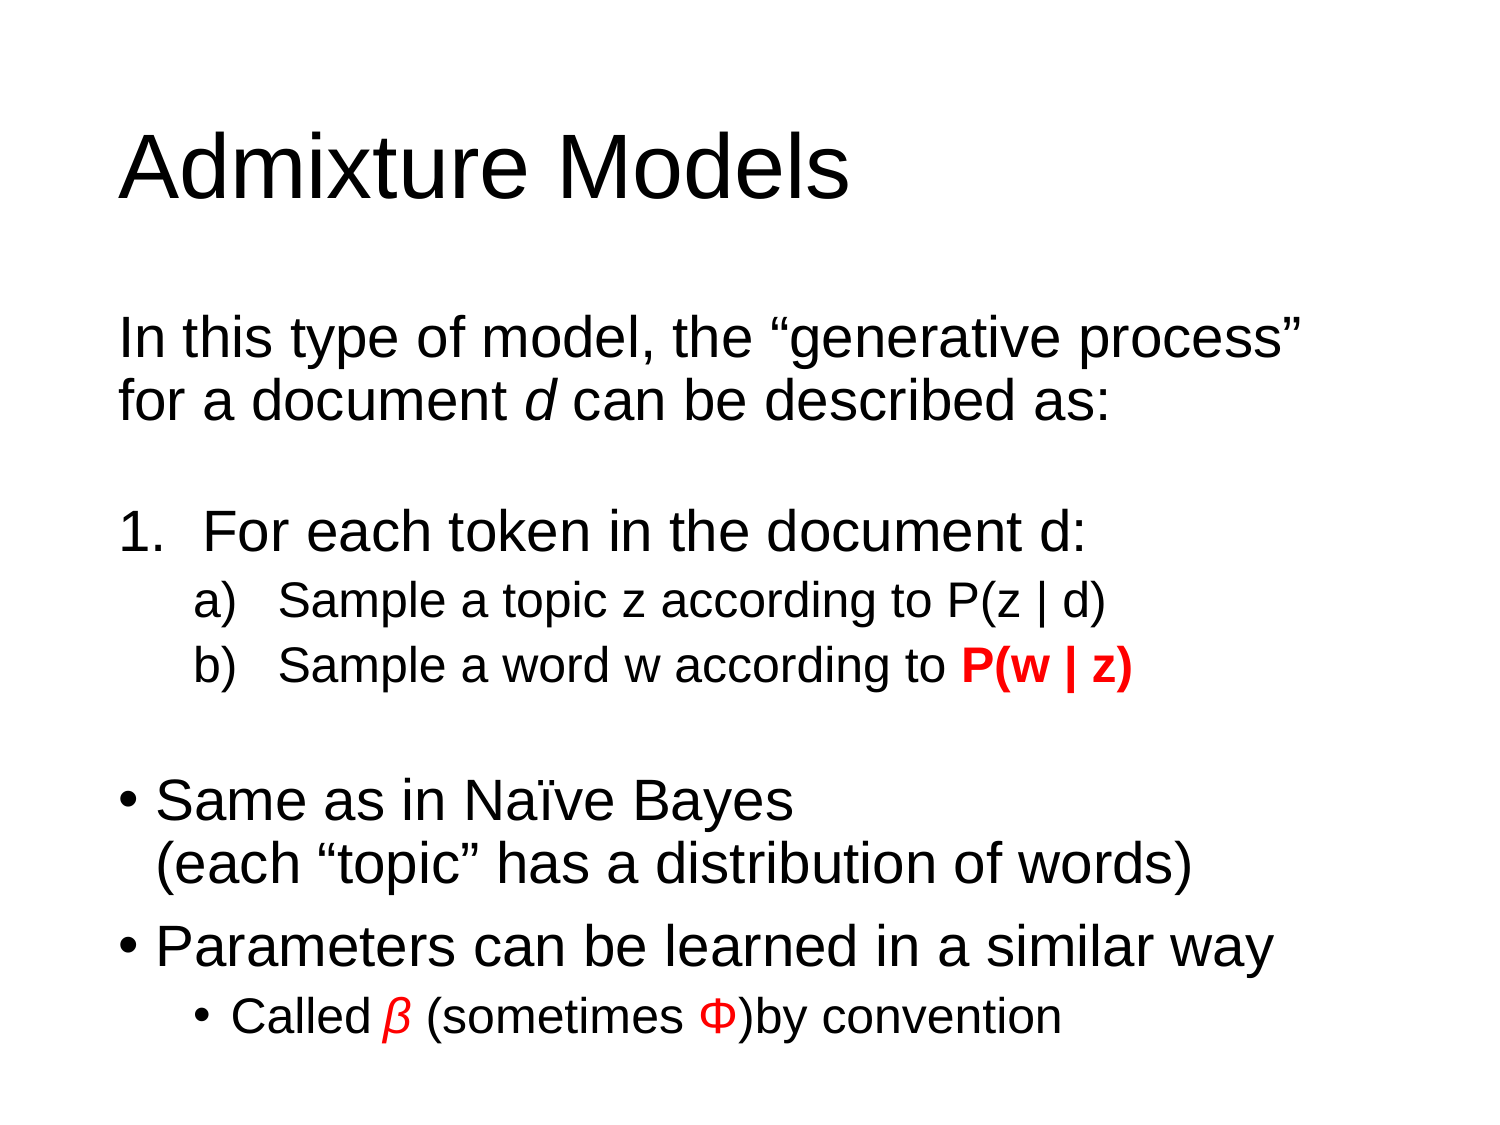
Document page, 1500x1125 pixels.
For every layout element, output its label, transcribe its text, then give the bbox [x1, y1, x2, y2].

list In this type of model, the “generative process” for a document d can be described as: For each token in the document d: Sample a topic z according to P(z | d) Sample a word w according to P(w | z) Same as in Naïve Bayes (each “topic” has a distribution of words) Parameters can be learned in a similar way Called β (sometimes Φ)by convention [103, 299, 1397, 1125]
title Admixture Models [103, 59, 1397, 278]
